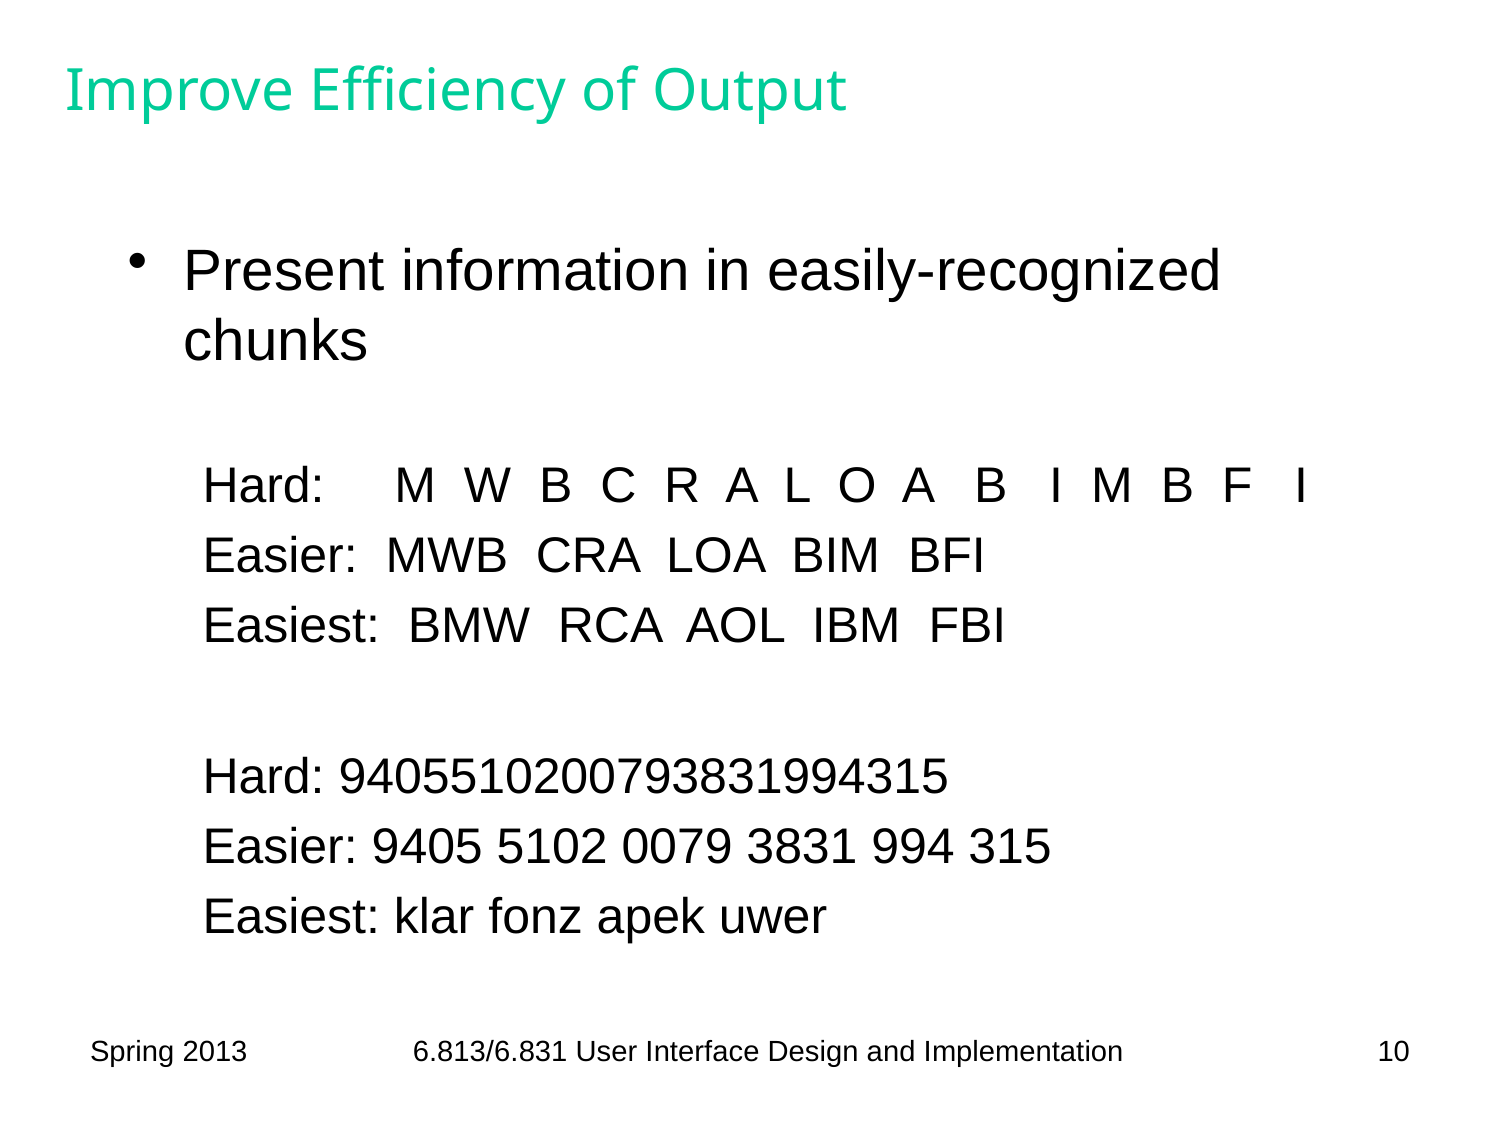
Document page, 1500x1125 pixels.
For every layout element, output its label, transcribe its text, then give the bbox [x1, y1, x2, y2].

slide_number 10 [1237, 1024, 1426, 1103]
title Improve Efficiency of Output [49, 24, 1438, 151]
footer 6.813/6.831 User Interface Design and Implementation [312, 1024, 1226, 1103]
slide_number Spring 2013 [74, 1024, 301, 1103]
list Present information in easily-recognized chunks Hard: M W B C R A L O A B I M B F I Easier: MWB CRA LOA BIM BFI Easiest: BMW RCA AOL IBM FBI Hard: 9405510200793831994315 Easier: 9405 5102 0079 3831 994 315 Easiest: klar fonz apek uwer [112, 224, 1388, 1001]
